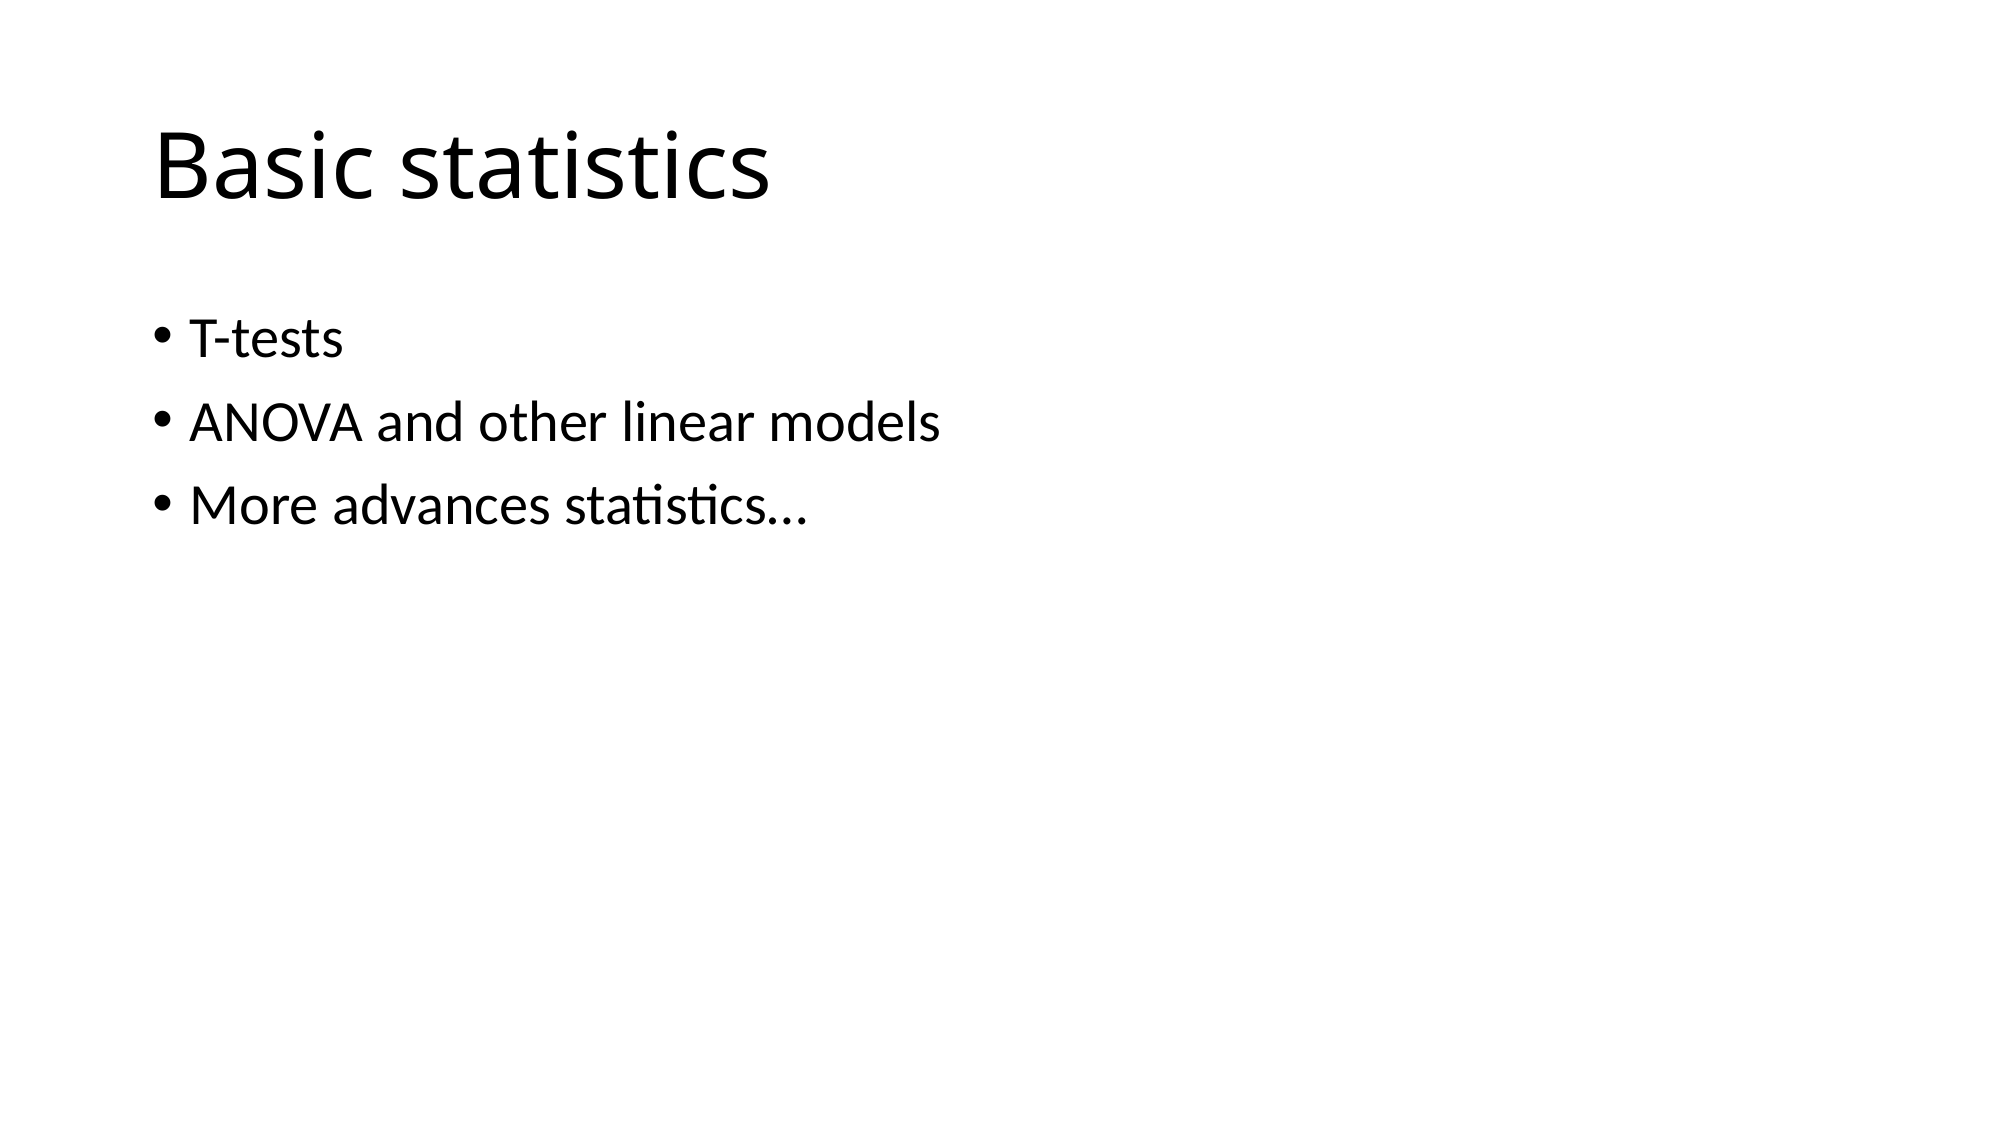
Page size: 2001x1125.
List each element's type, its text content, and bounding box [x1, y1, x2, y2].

list T-tests ANOVA and other linear models More advances statistics… [137, 299, 1863, 1014]
title Basic statistics [137, 59, 1863, 278]
